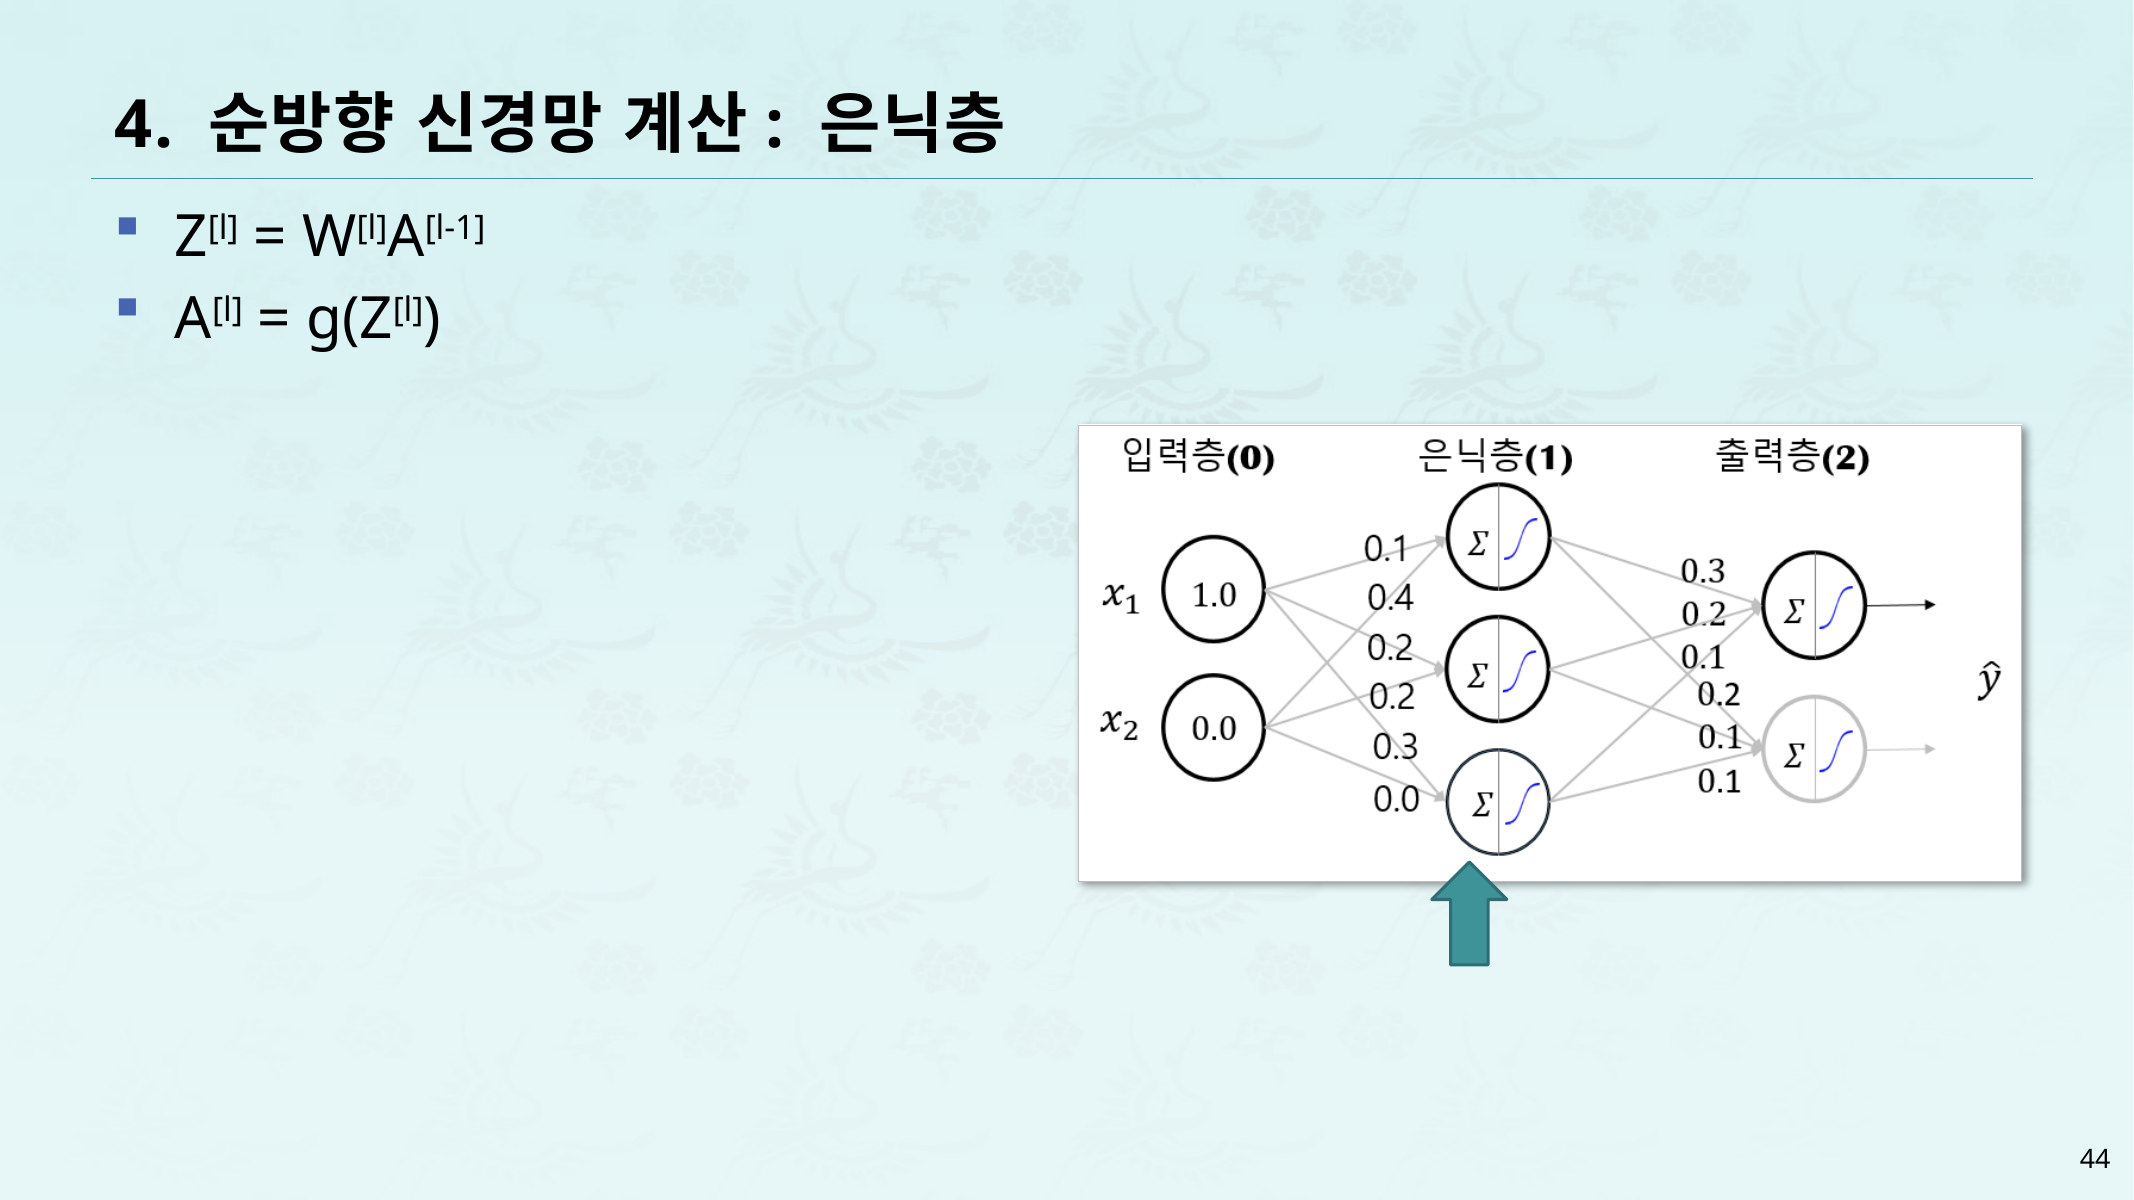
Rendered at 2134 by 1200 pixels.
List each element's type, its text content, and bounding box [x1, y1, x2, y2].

picture [1078, 424, 2022, 882]
slide_number 44 [1937, 1128, 2125, 1193]
text_box [1430, 891, 1509, 967]
list Z[l] = W[l]A[l-1] A[l] = g(Z[l]) [99, 191, 1044, 1129]
title 4. 순방향 신경망 계산: 은닉층 [99, 62, 2043, 179]
